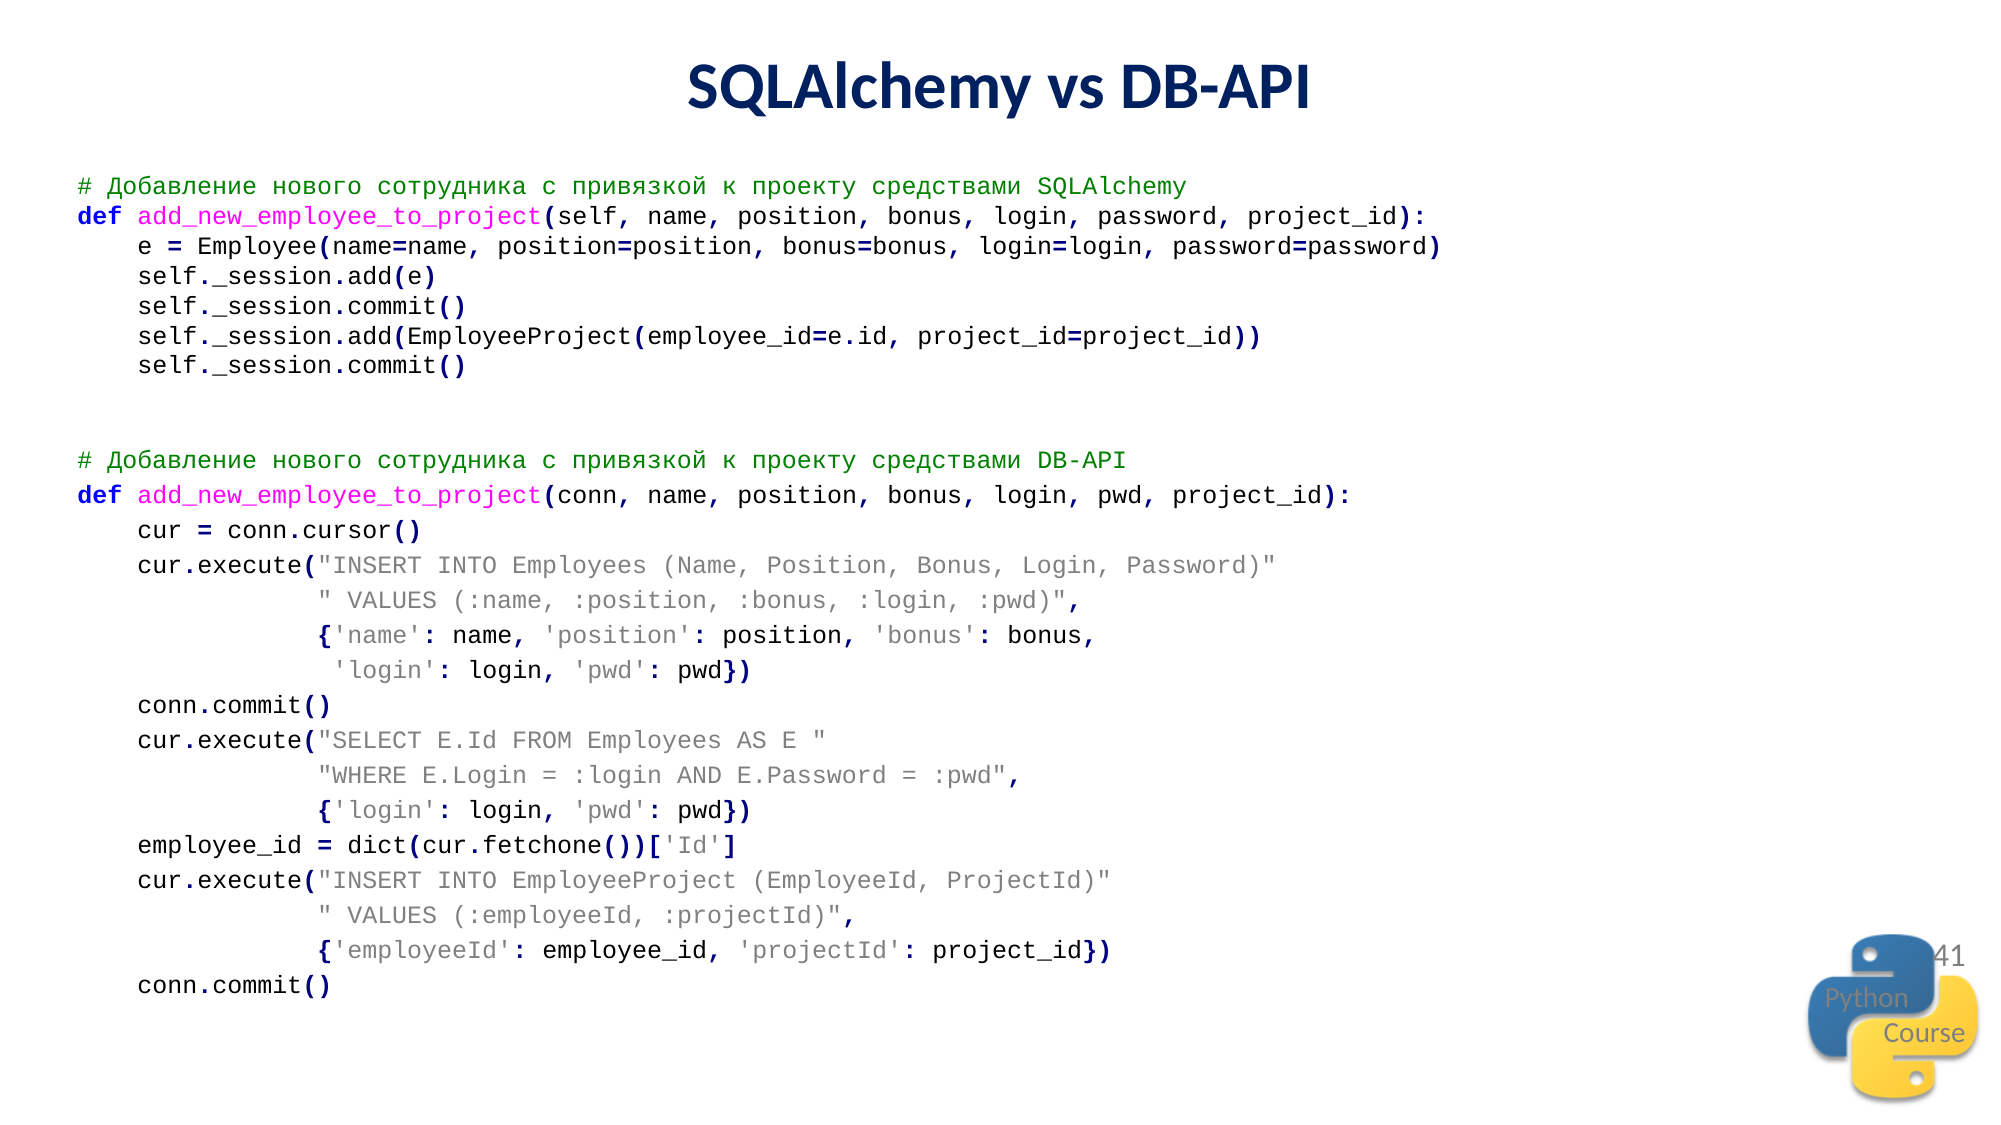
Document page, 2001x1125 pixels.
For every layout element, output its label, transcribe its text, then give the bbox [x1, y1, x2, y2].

text_box # Добавление нового сотрудника с привязкой к проекту средствами SQLAlchemy def add_new_employee_to_project(self, name, position, bonus, login, password, project_id): e = Employee(name=name, position=position, bonus=bonus, login=login, password=password) self._session.add(e) self._session.commit() self._session.add(EmployeeProject(employee_id=e.id, project_id=project_id)) self._session.commit() # Добавление нового сотрудника с привязкой к проекту средствами DB-API def add_new_employee_to_project(conn, name, position, bonus, login, pwd, project_id): cur = conn.cursor() cur.execute("INSERT INTO Employees (Name, Position, Bonus, Login, Password)" " VALUES (:name, :position, :bonus, :login, :pwd)", {'name': name, 'position': position, 'bonus': bonus, 'login': login, 'pwd': pwd}) conn.commit() cur.execute("SELECT E.Id FROM Employees AS E " "WHERE E.Login = :login AND E.Password = :pwd", {'login': login, 'pwd': pwd}) employee_id = dict(cur.fetchone())['Id'] cur.execute("INSERT INTO EmployeeProject (EmployeeId, ProjectId)" " VALUES (:employeeId, :projectId)", {'employeeId': employee_id, 'projectId': project_id}) conn.commit() [62, 162, 1936, 1097]
title SQLAlchemy vs DB-API [0, 34, 2000, 149]
picture [1801, 932, 1985, 1110]
picture [1936, 948, 1943, 958]
